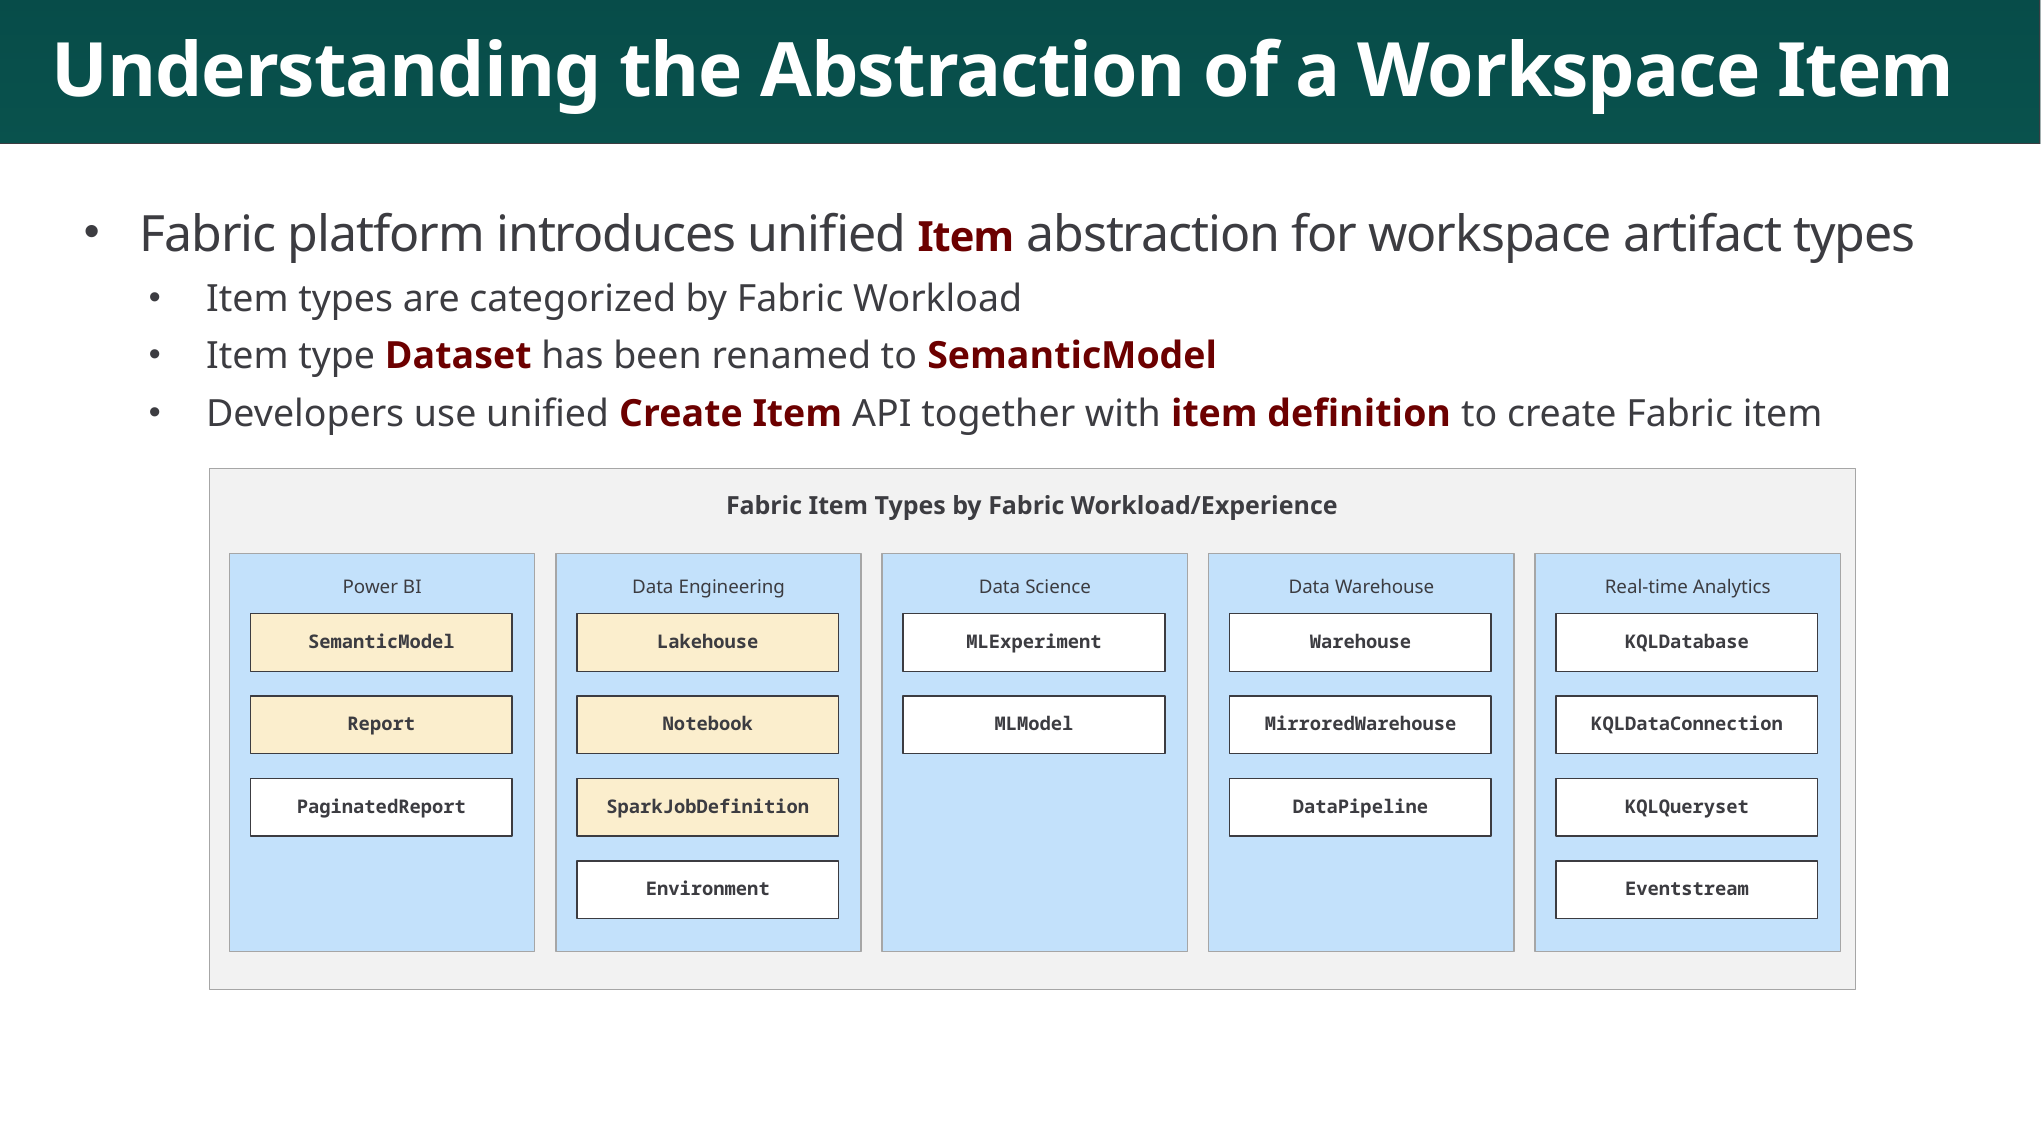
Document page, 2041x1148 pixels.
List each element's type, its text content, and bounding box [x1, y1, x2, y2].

list Fabric platform introduces unified Item abstraction for workspace artifact types Item types are categorized by Fabric Workload Item type Dataset has been renamed to SemanticModel Developers use unified Create Item API together with item definition to create Fabric item [83, 201, 1988, 437]
title Understanding the Abstraction of a Workspace Item [51, 31, 1988, 113]
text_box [209, 468, 1856, 990]
